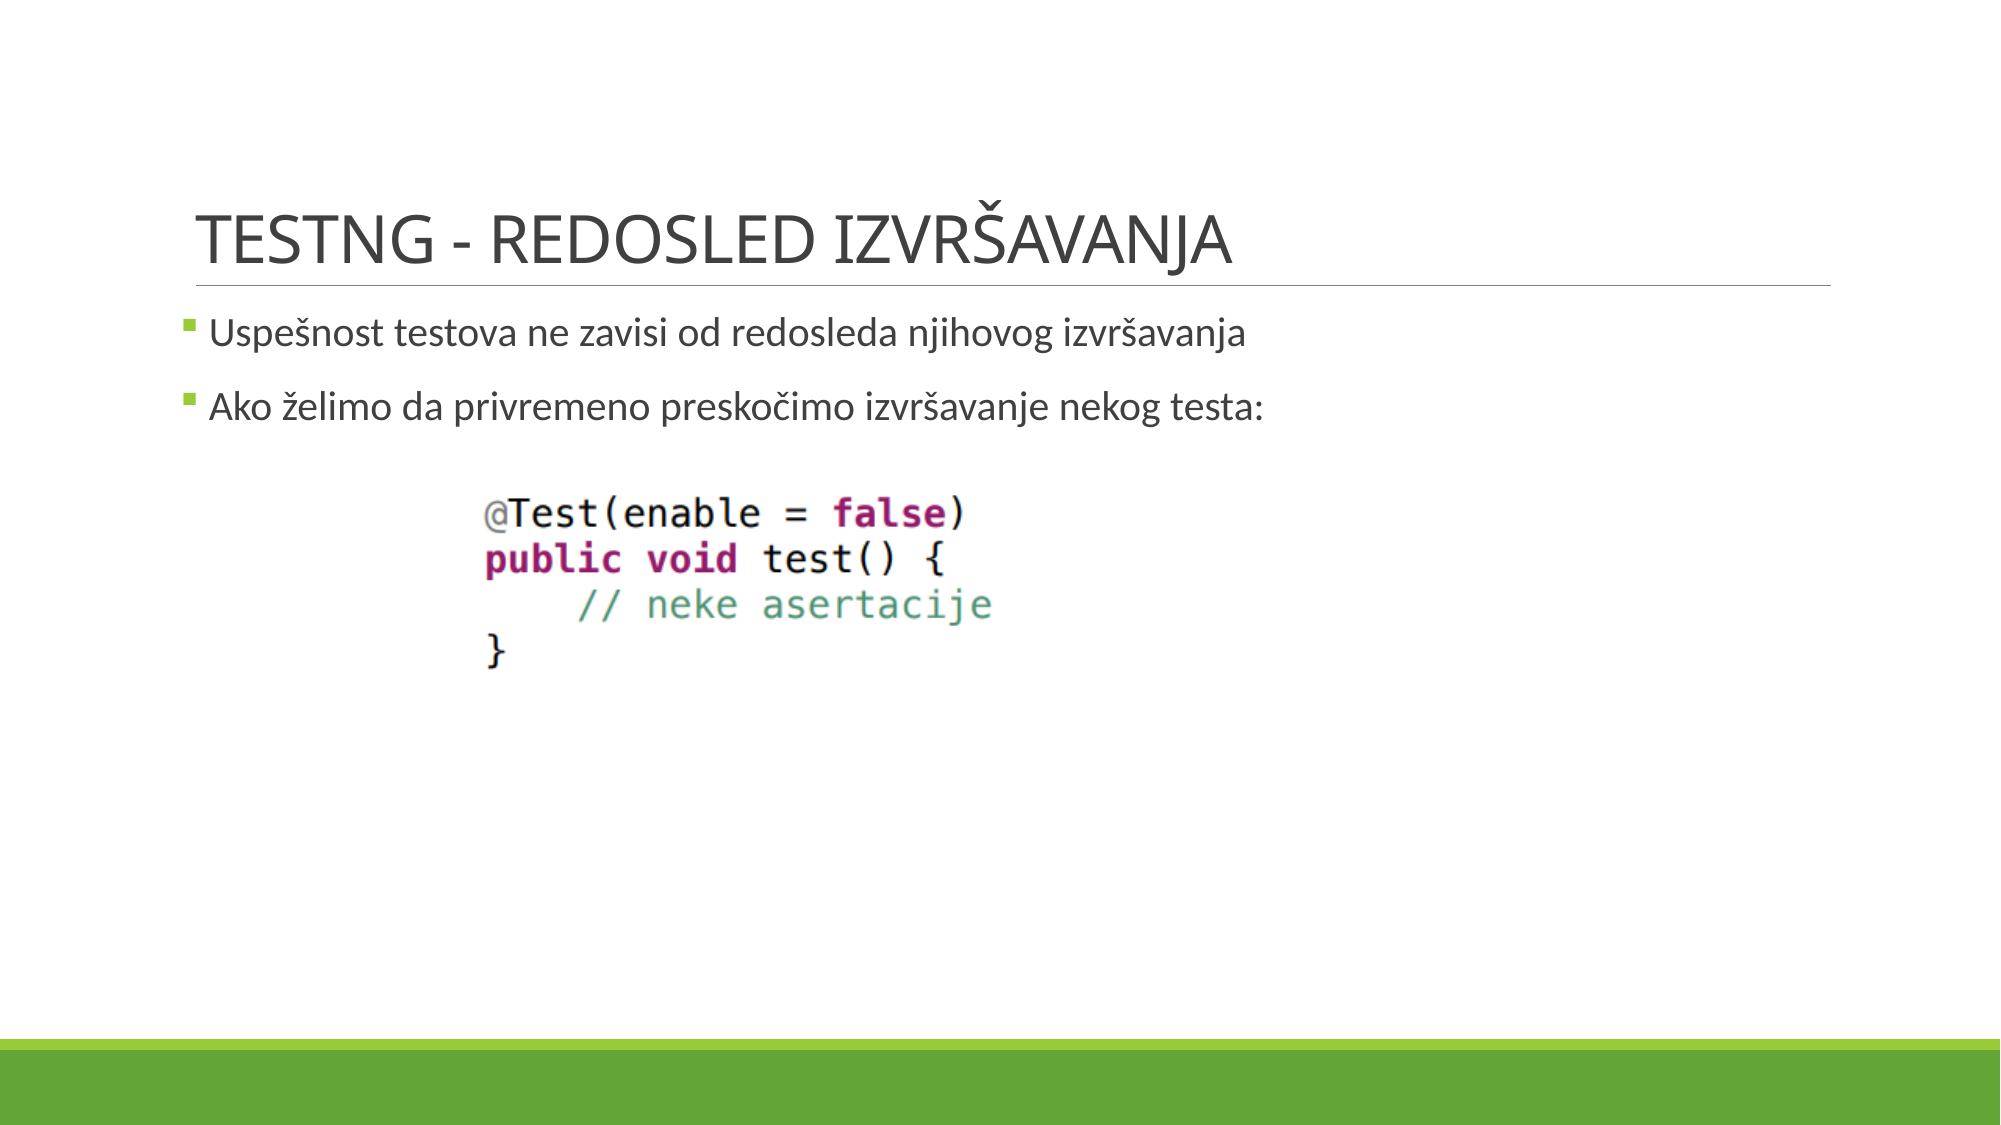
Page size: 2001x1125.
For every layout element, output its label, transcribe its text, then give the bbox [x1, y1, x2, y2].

picture [444, 461, 1037, 703]
title TESTNG - REDOSLED IZVRŠAVANJA [180, 47, 1830, 285]
list Uspešnost testova ne zavisi od redosleda njihovog izvršavanja Ako želimo da privremeno preskočimo izvršavanje nekog testa: [180, 302, 1830, 963]
